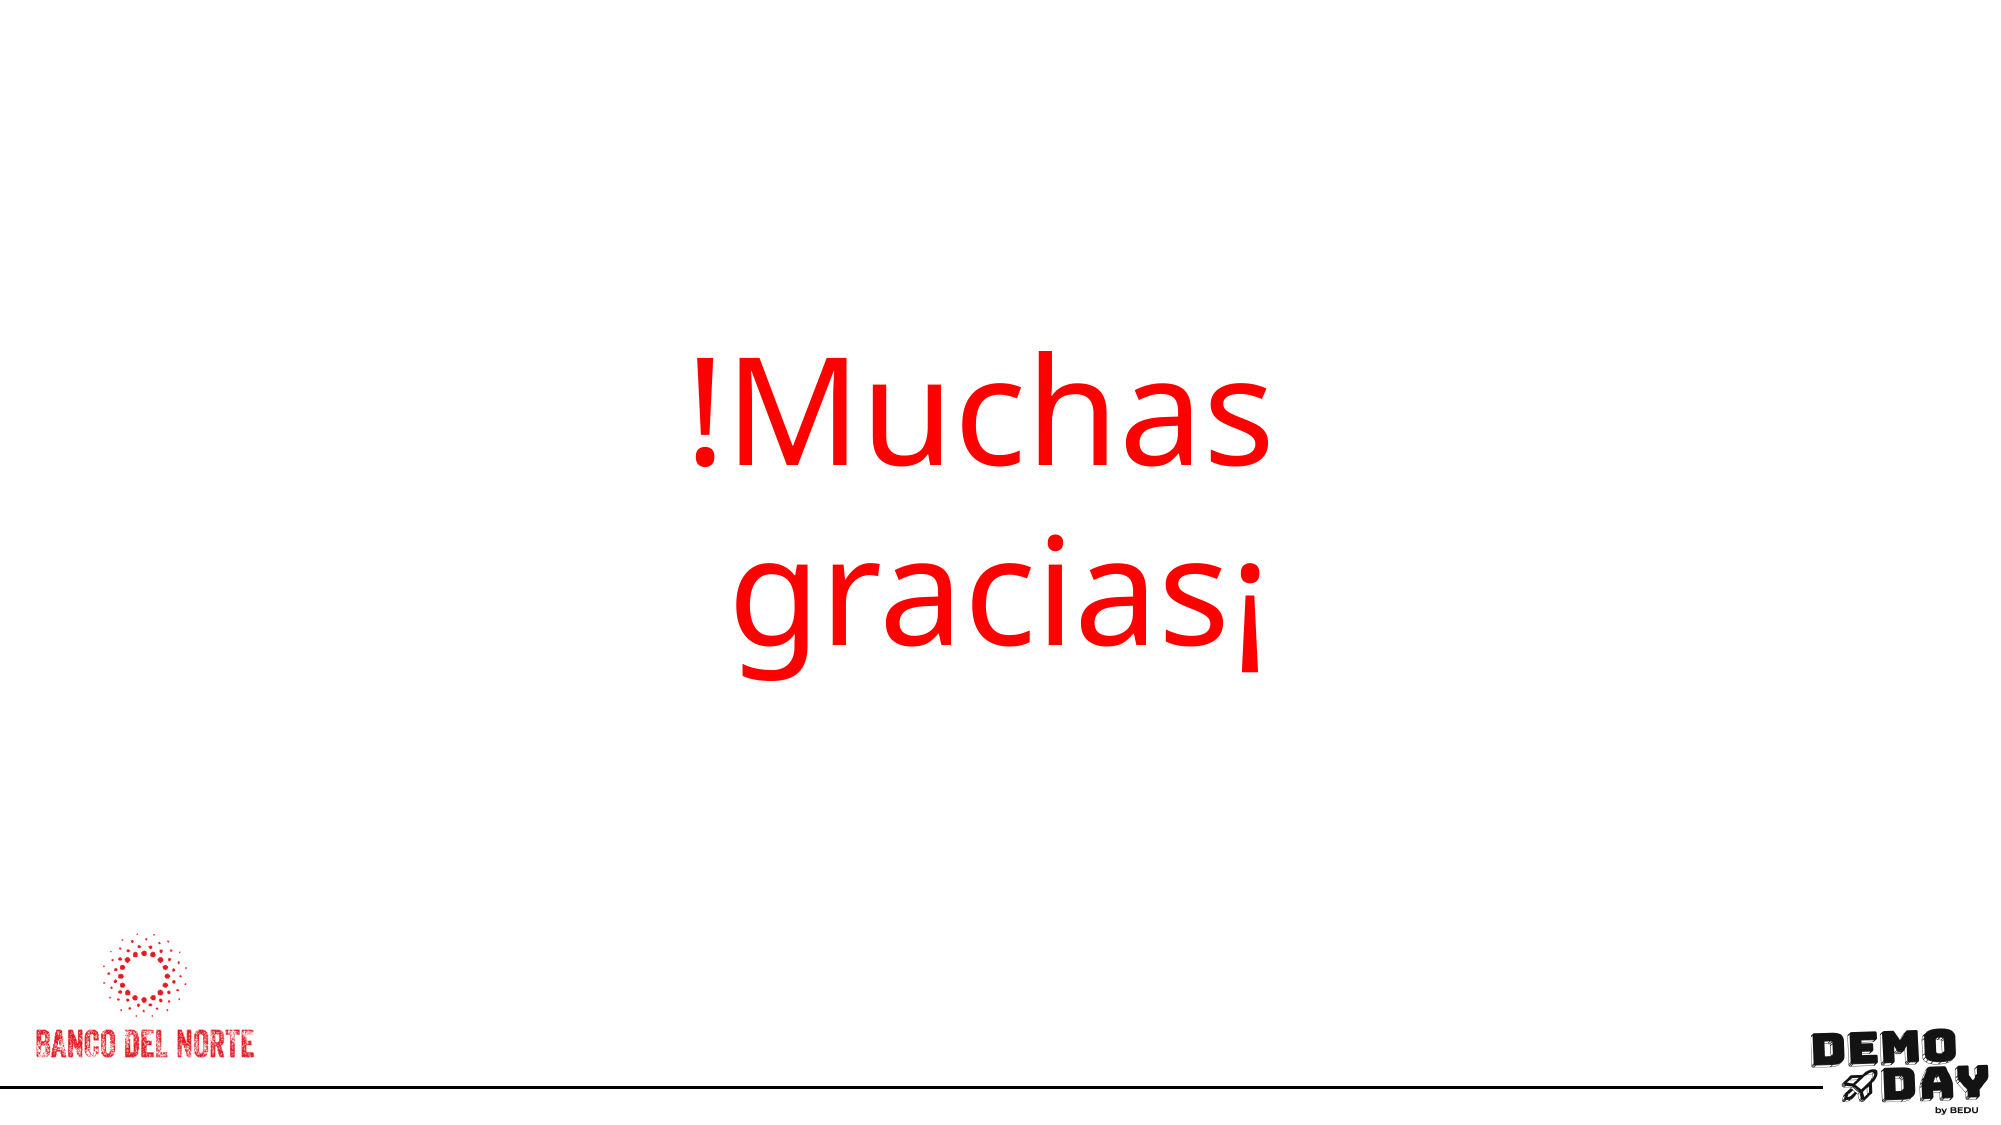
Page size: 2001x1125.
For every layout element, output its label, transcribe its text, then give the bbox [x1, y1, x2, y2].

text_box !Muchas gracias¡ [532, 308, 1468, 683]
picture [10, 923, 281, 1072]
picture [1810, 1027, 1990, 1115]
